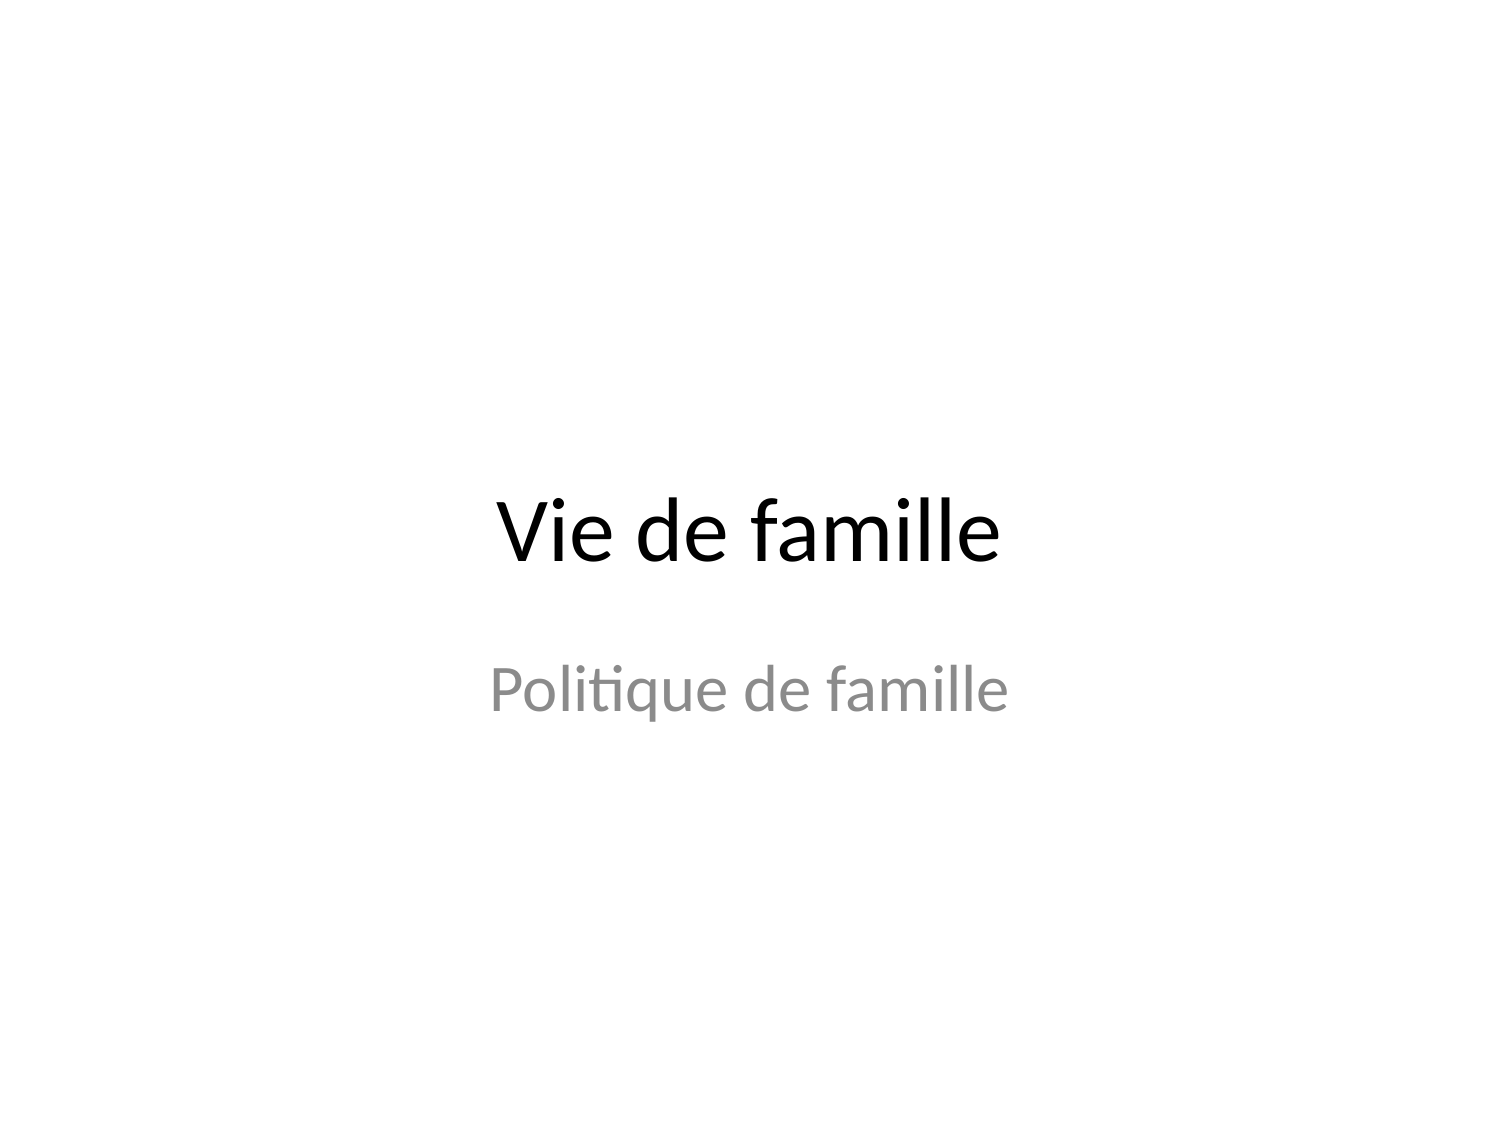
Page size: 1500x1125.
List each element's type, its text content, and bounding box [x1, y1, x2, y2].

subtitle Politique de famille [225, 637, 1275, 925]
title Vie de famille [112, 349, 1388, 591]
